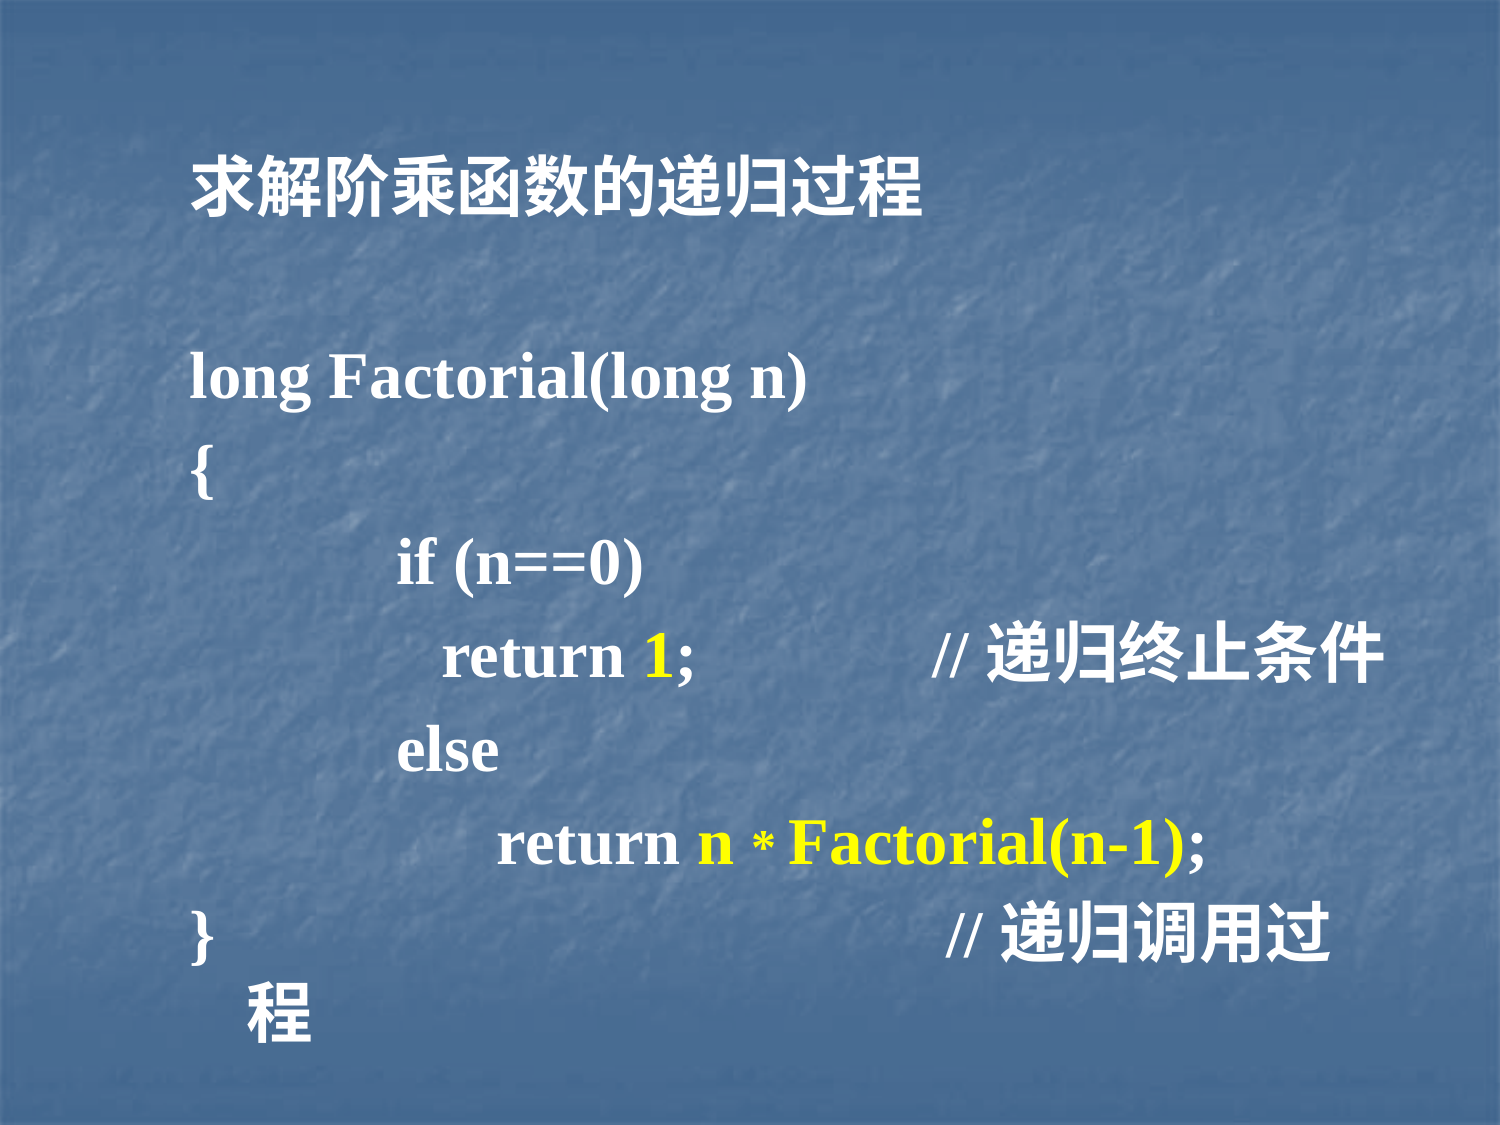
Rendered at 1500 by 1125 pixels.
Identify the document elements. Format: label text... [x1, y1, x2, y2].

list 求解阶乘函数的递归过程 long Factorial(long n) { if (n==0) return 1; //递归终止条件 else return n * Factorial(n-1); } //递归调用过程 [174, 136, 1413, 1001]
